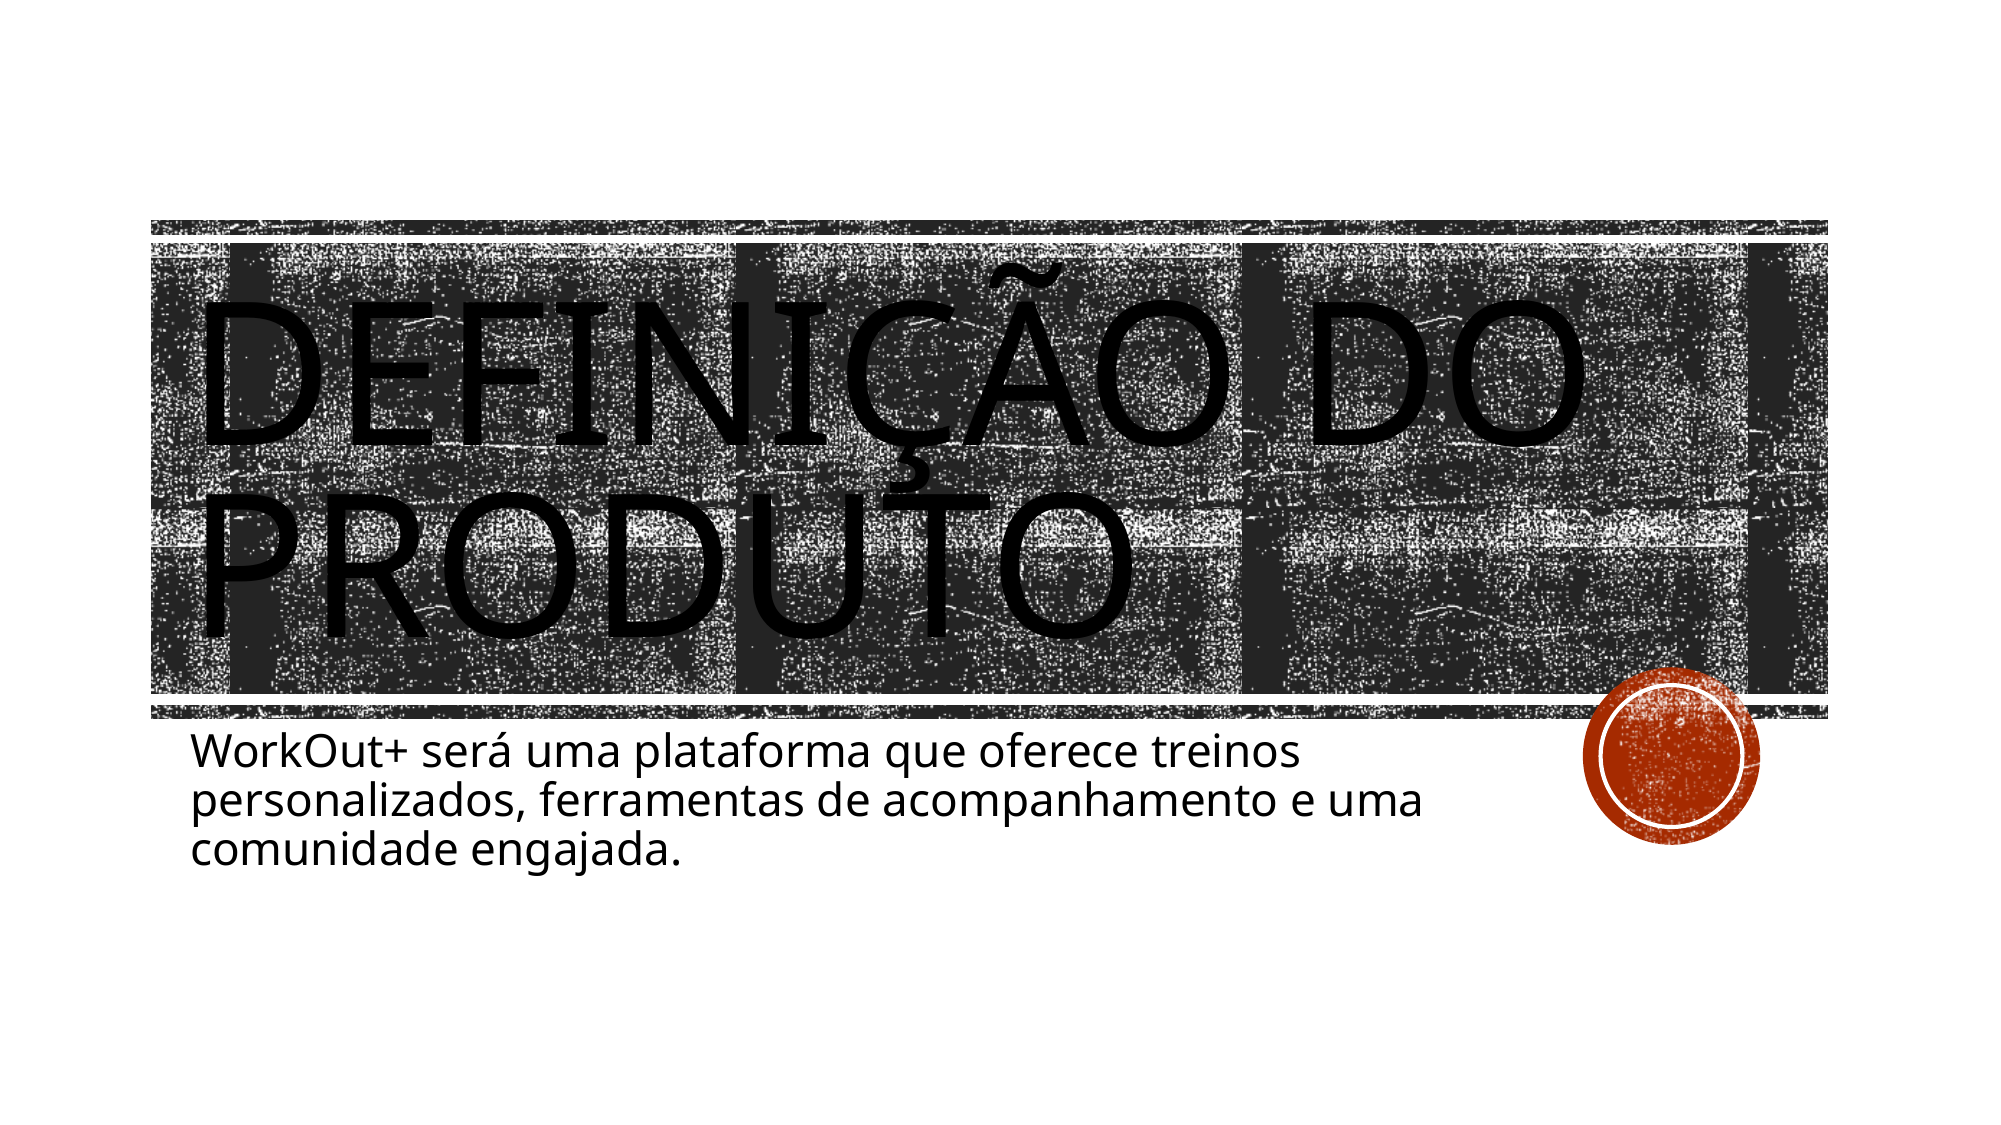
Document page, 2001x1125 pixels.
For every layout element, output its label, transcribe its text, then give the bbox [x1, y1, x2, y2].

title Definição do Produto [172, 234, 1808, 733]
subtitle WorkOut+ será uma plataforma que oferece treinos personalizados, ferramentas de acompanhamento e uma comunidade engajada. [175, 720, 1470, 896]
